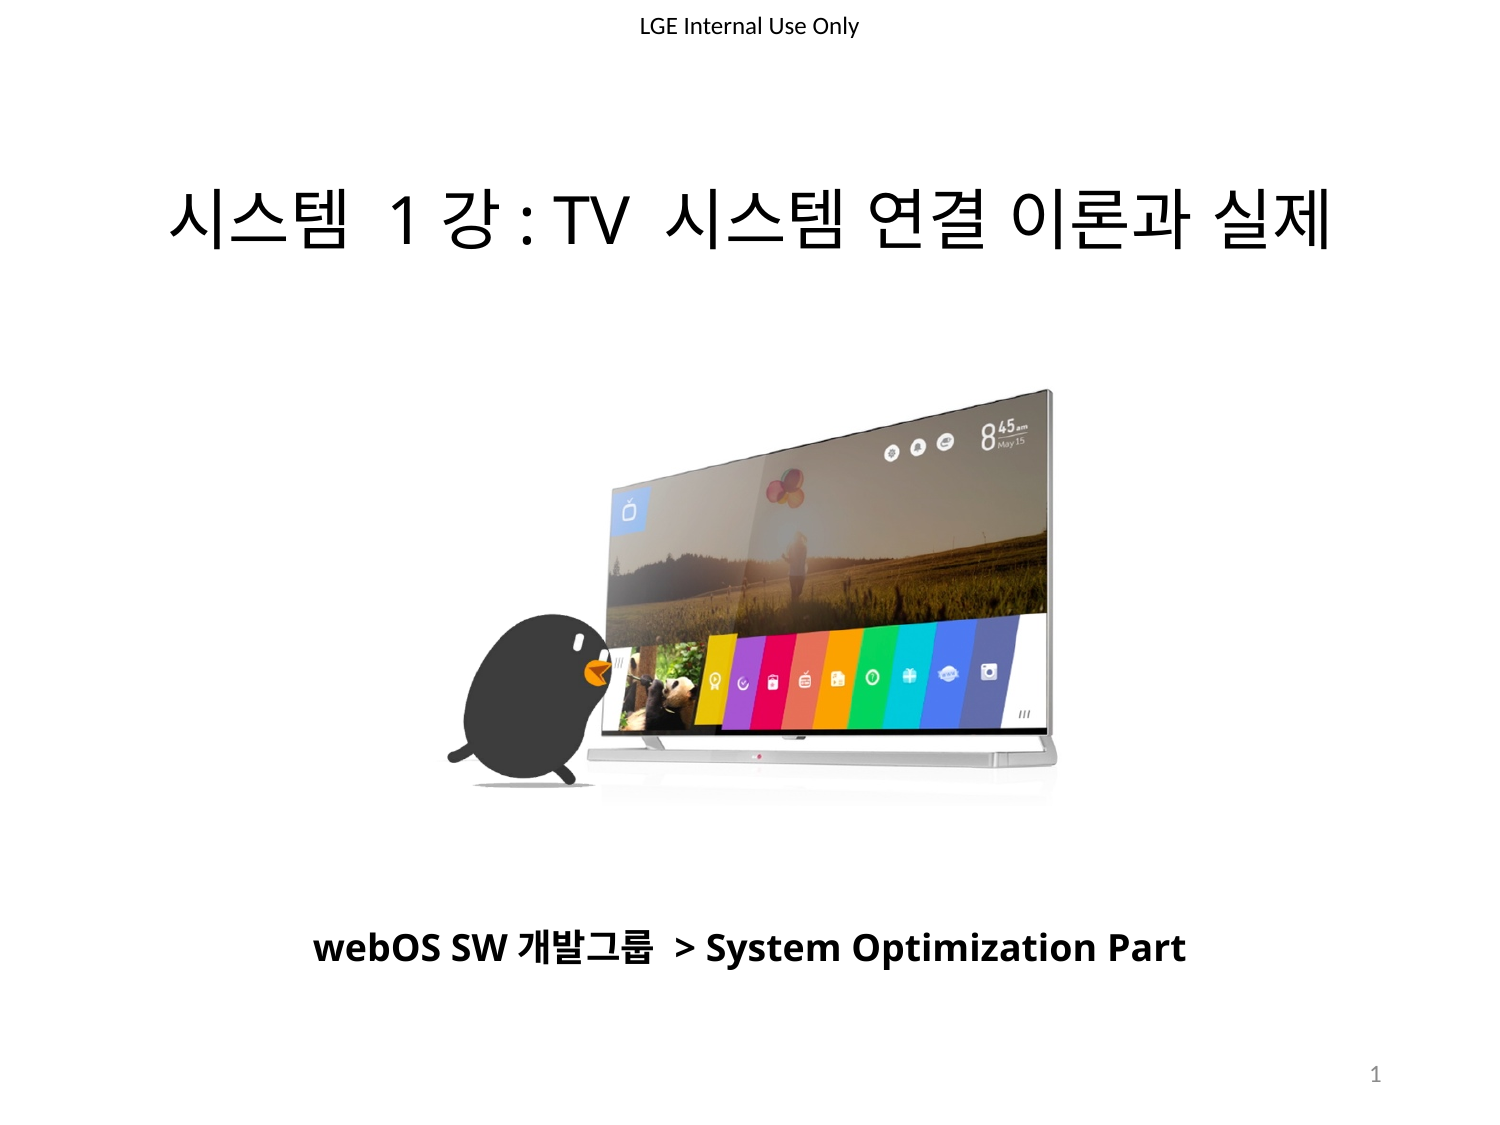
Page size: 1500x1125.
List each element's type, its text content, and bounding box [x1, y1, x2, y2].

title 시스템 1강: TV 시스템 연결 이론과 실제 [0, 108, 1500, 338]
subtitle webOS SW개발그룹 > System Optimization Part [0, 864, 1500, 1034]
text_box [402, 372, 1098, 816]
slide_number 1 [1059, 1042, 1397, 1103]
